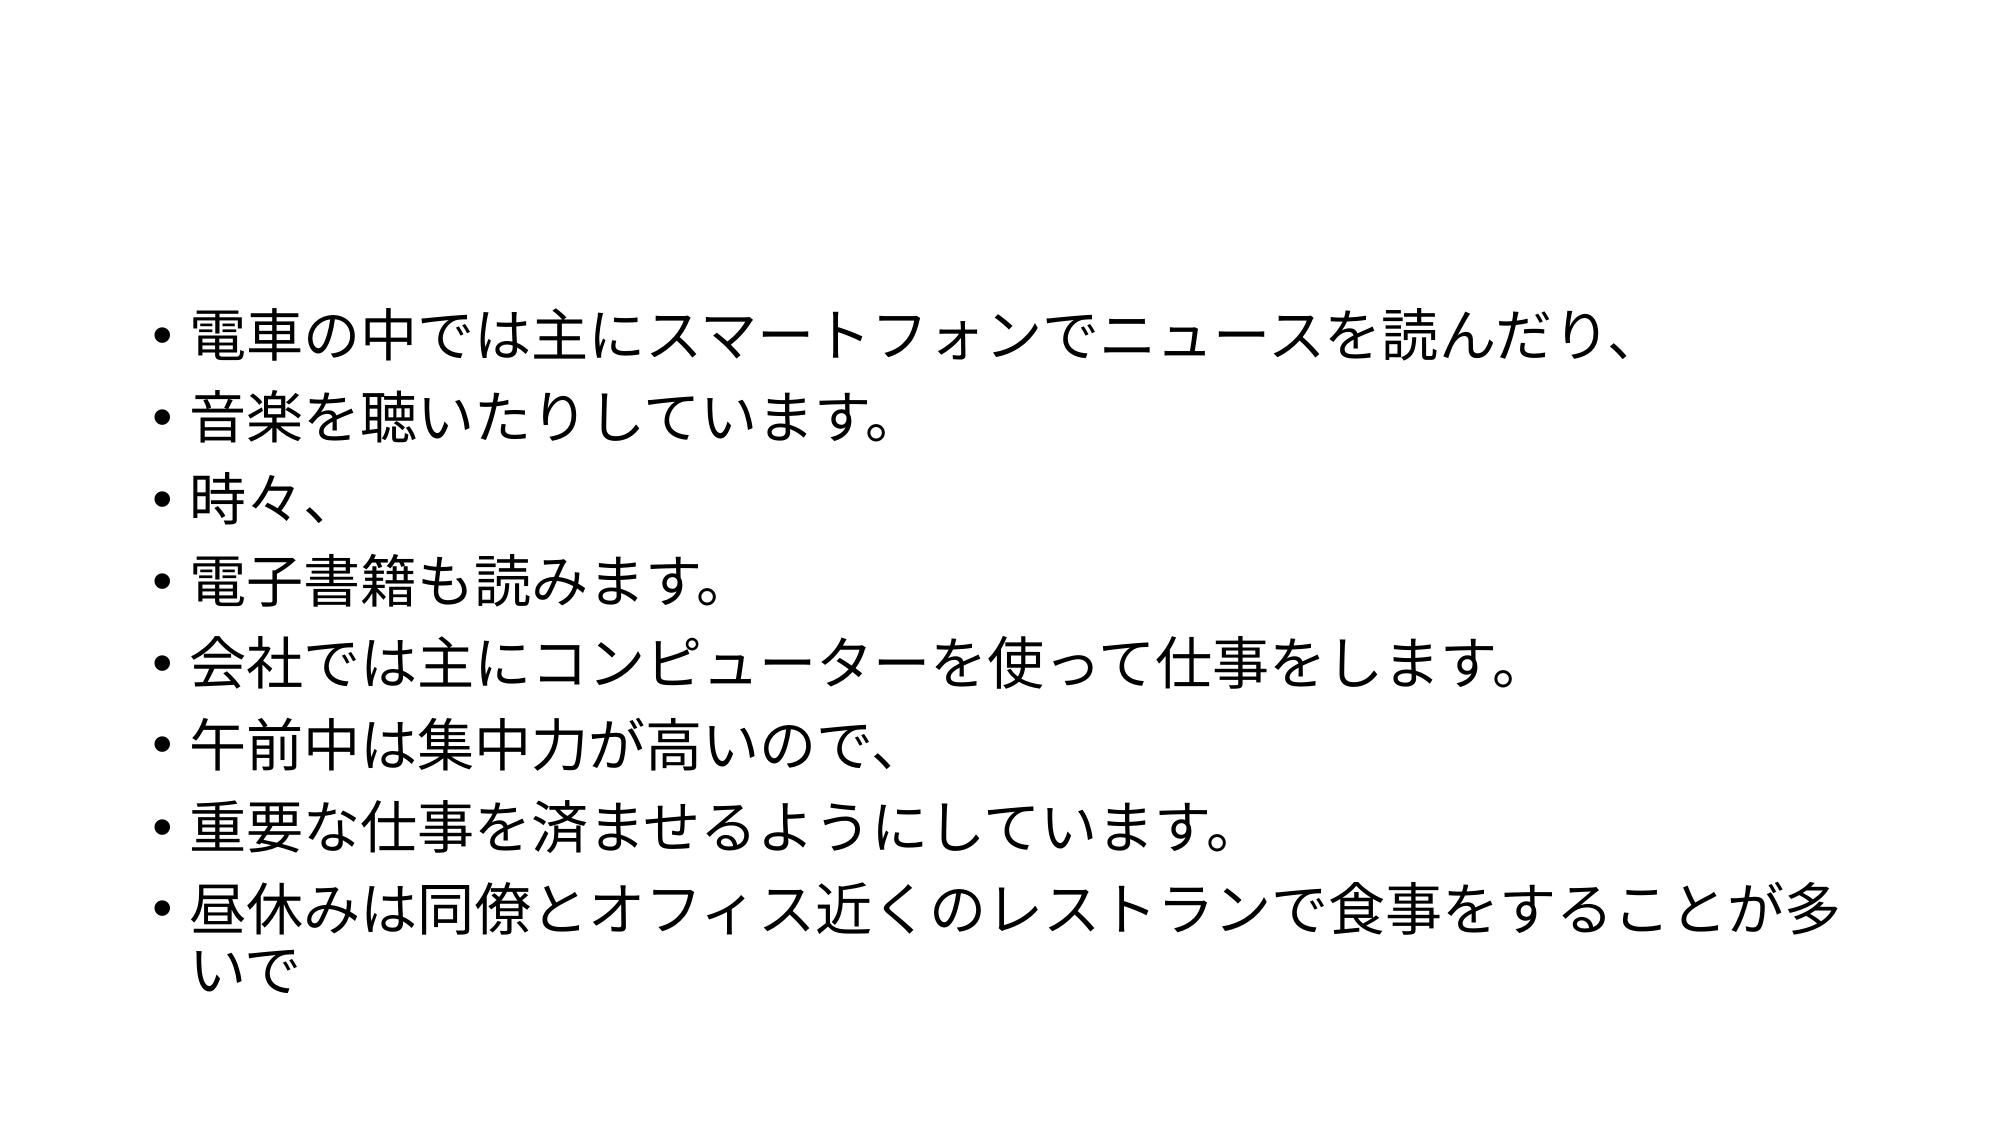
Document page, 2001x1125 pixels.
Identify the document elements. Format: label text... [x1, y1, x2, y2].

list 電車の中では主にスマートフォンでニュースを読んだり、 音楽を聴いたりしています。 時々、 電子書籍も読みます。 会社では主にコンピューターを使って仕事をします。 午前中は集中力が高いので、 重要な仕事を済ませるようにしています。 昼休みは同僚とオフィス近くのレストランで食事をすることが多いで [137, 299, 1863, 1014]
